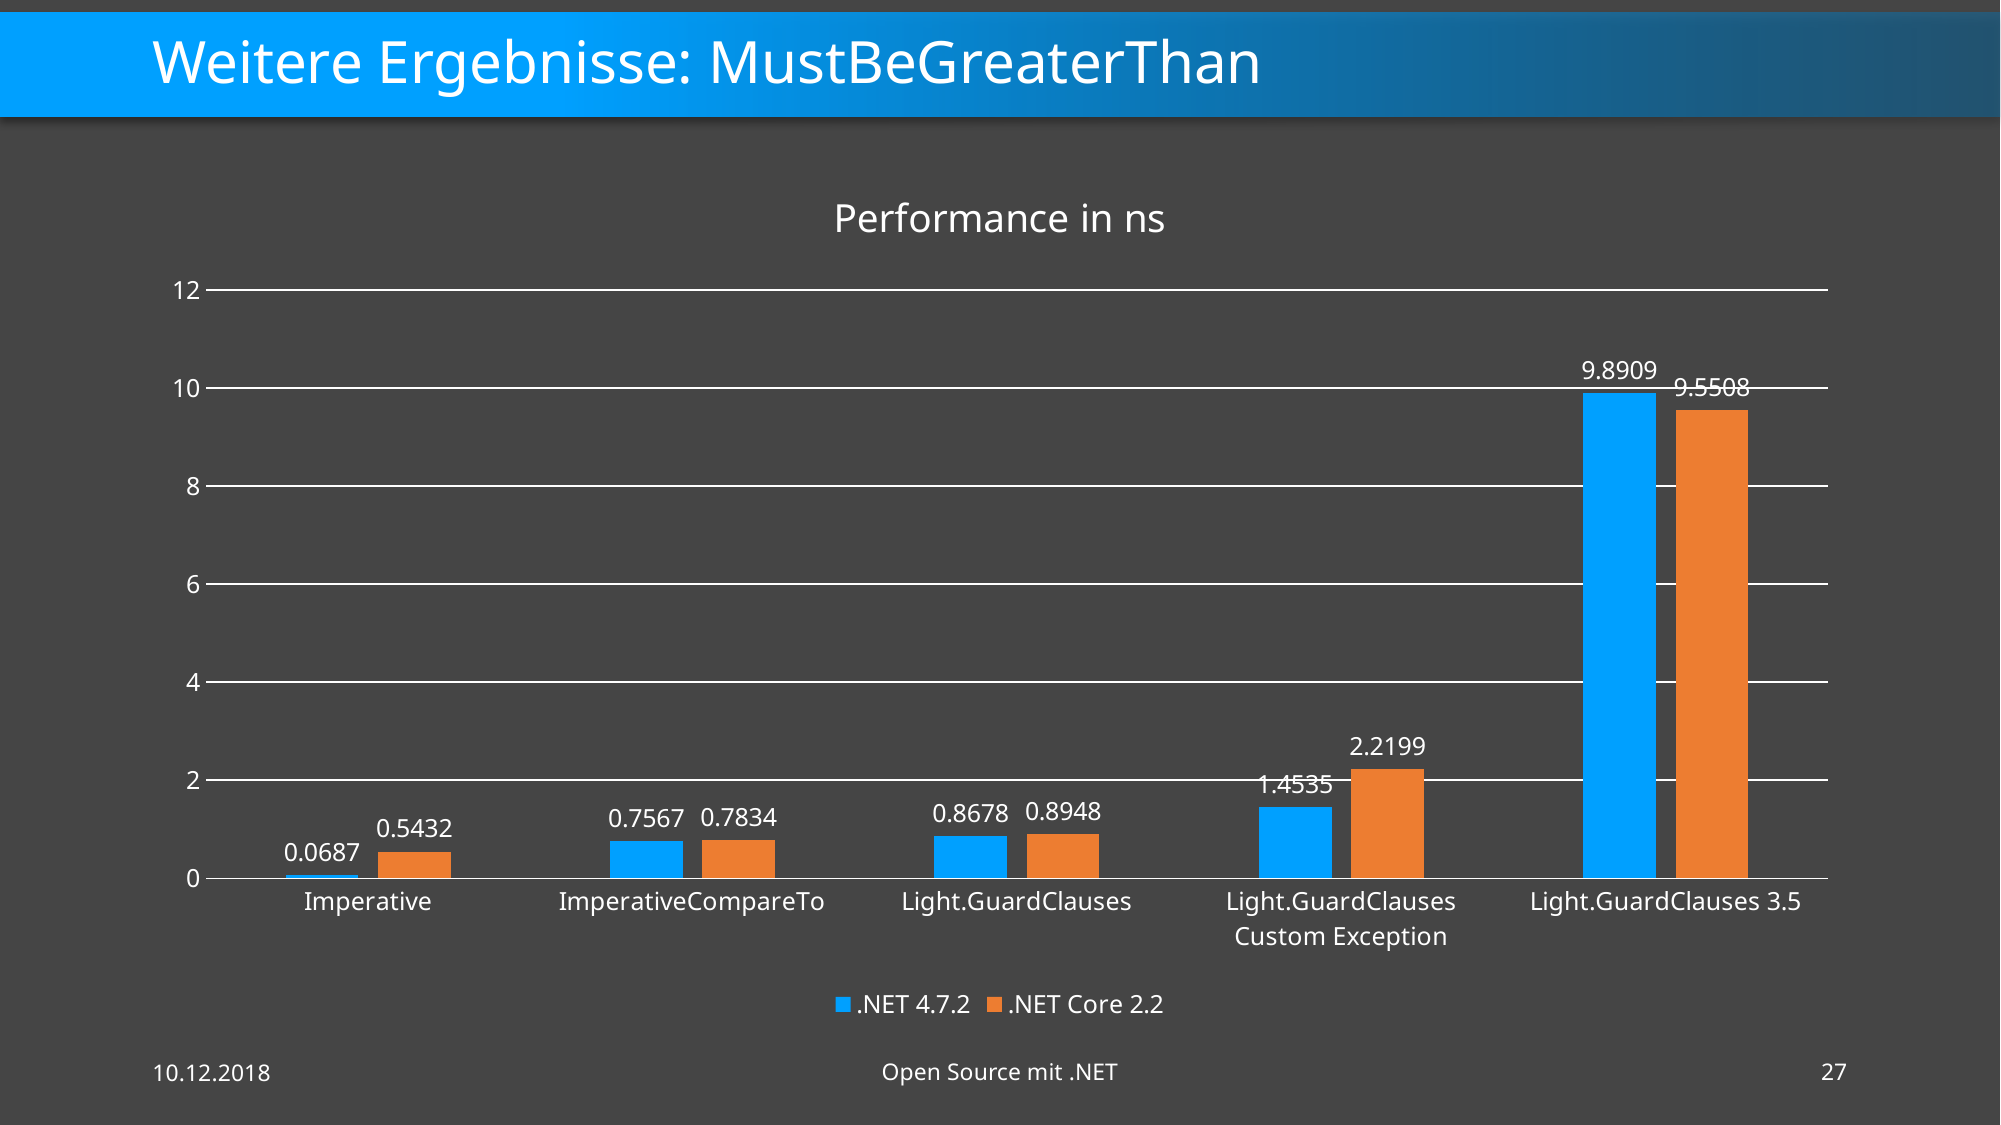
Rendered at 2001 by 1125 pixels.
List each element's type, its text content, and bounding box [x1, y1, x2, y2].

footer Open Source mit .NET [662, 1042, 1338, 1103]
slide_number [137, 1042, 588, 1103]
slide_number 27 [1412, 1042, 1863, 1103]
chart [137, 153, 1863, 1028]
title Weitere Ergebnisse: MustBeGreaterThan [137, 23, 1863, 107]
